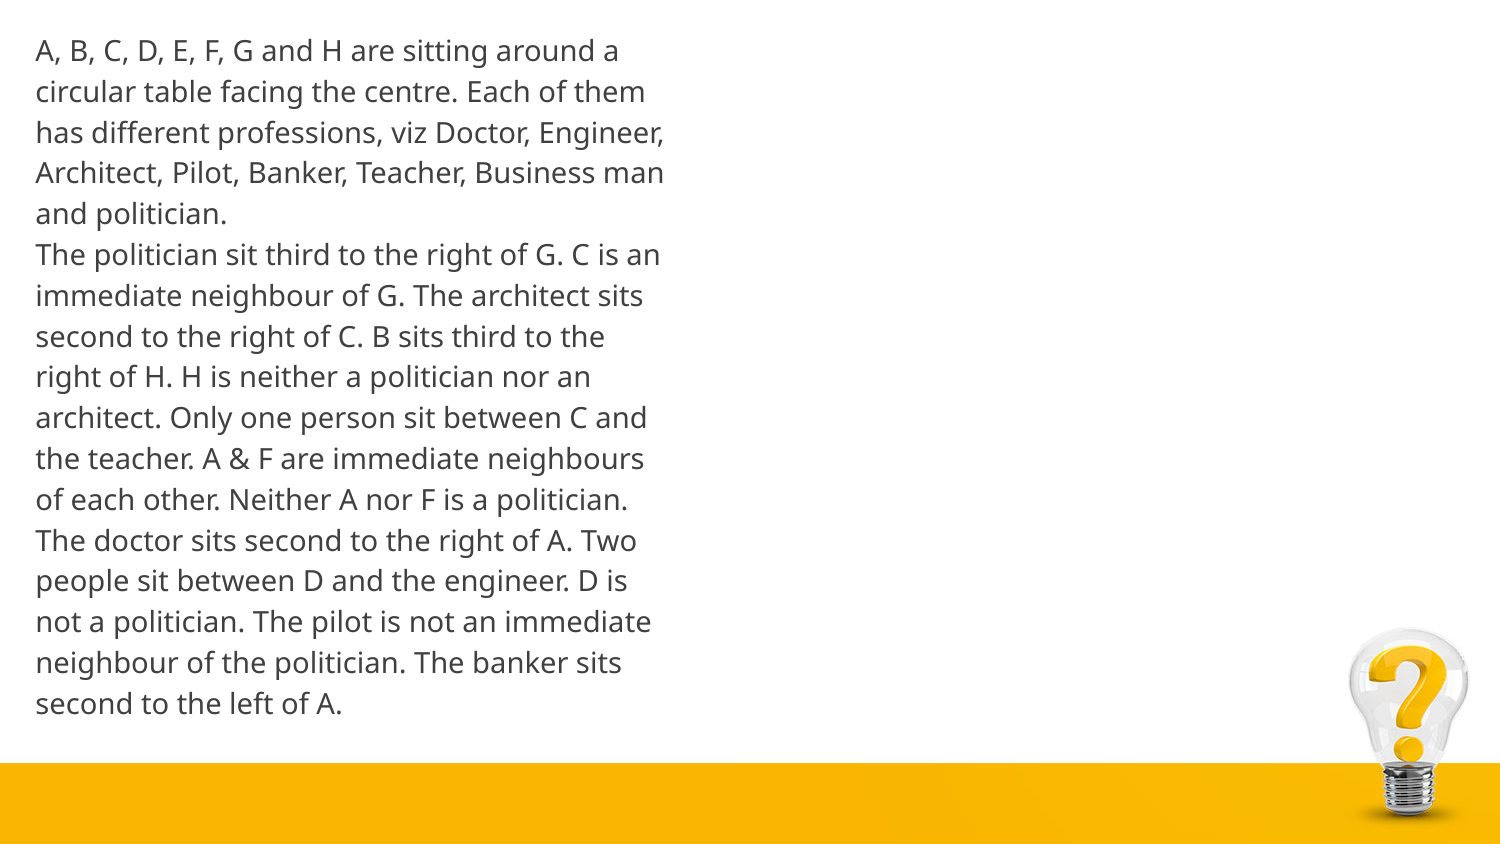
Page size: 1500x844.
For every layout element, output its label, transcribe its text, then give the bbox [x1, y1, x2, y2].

list A, B, C, D, E, F, G and H are sitting around a circular table facing the centre. Each of them has different professions, viz Doctor, Engineer, Architect, Pilot, Banker, Teacher, Business man and politician. The politician sit third to the right of G. C is an immediate neighbour of G. The architect sits second to the right of C. B sits third to the right of H. H is neither a politician nor an architect. Only one person sit between C and the teacher. A & F are immediate neighbours of each other. Neither A nor F is a politician. The doctor sits second to the right of A. Two people sit between D and the engineer. D is not a politician. The pilot is not an immediate neighbour of the politician. The banker sits second to the left of A. [0, 24, 703, 517]
picture [0, 0, 1500, 844]
